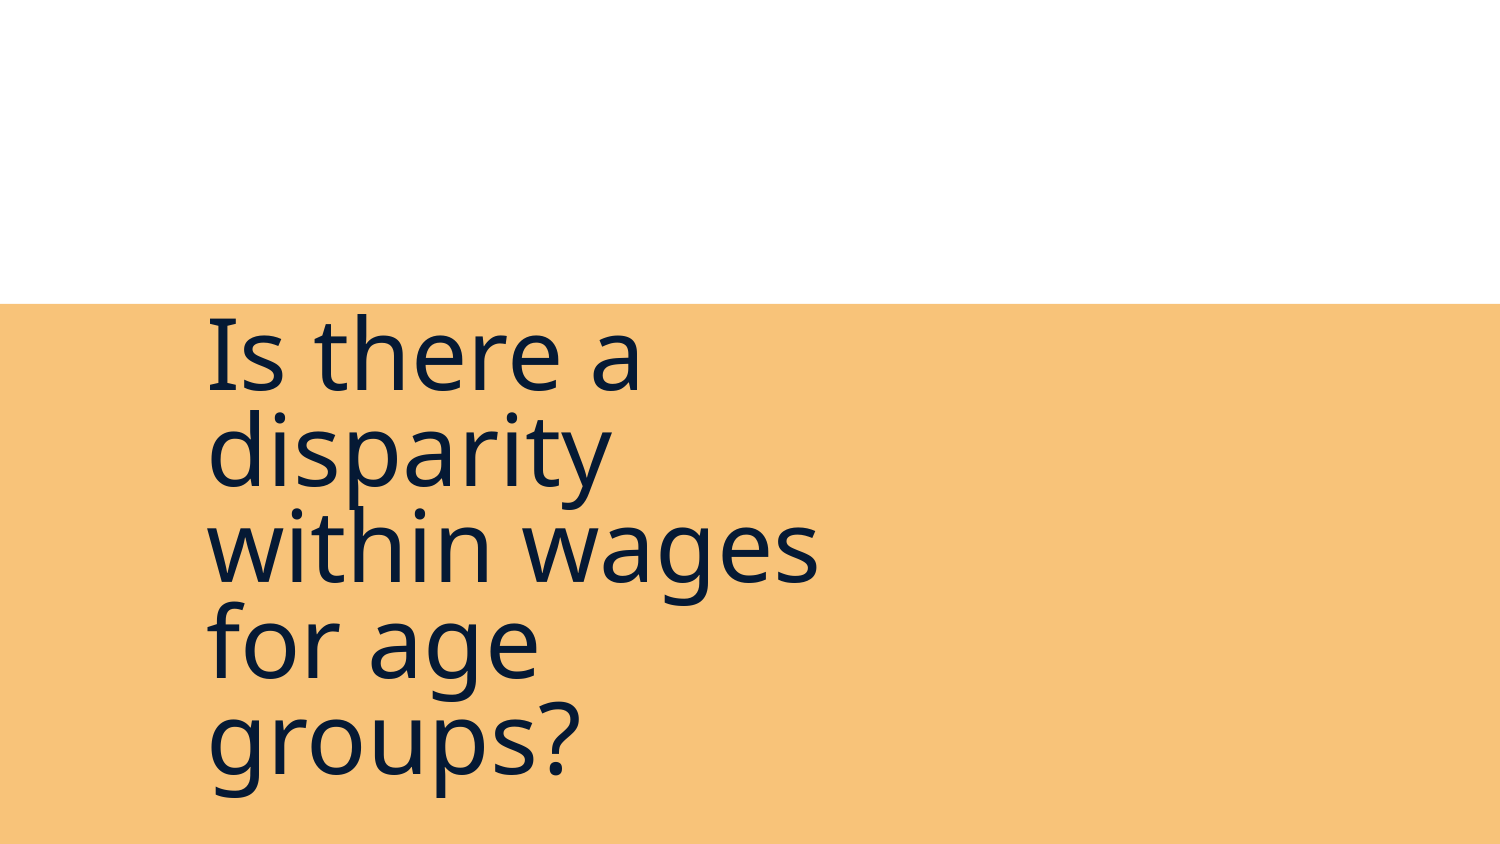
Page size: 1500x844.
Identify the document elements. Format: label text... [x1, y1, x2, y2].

title Is there a disparity within wages for age groups? [191, 360, 911, 747]
